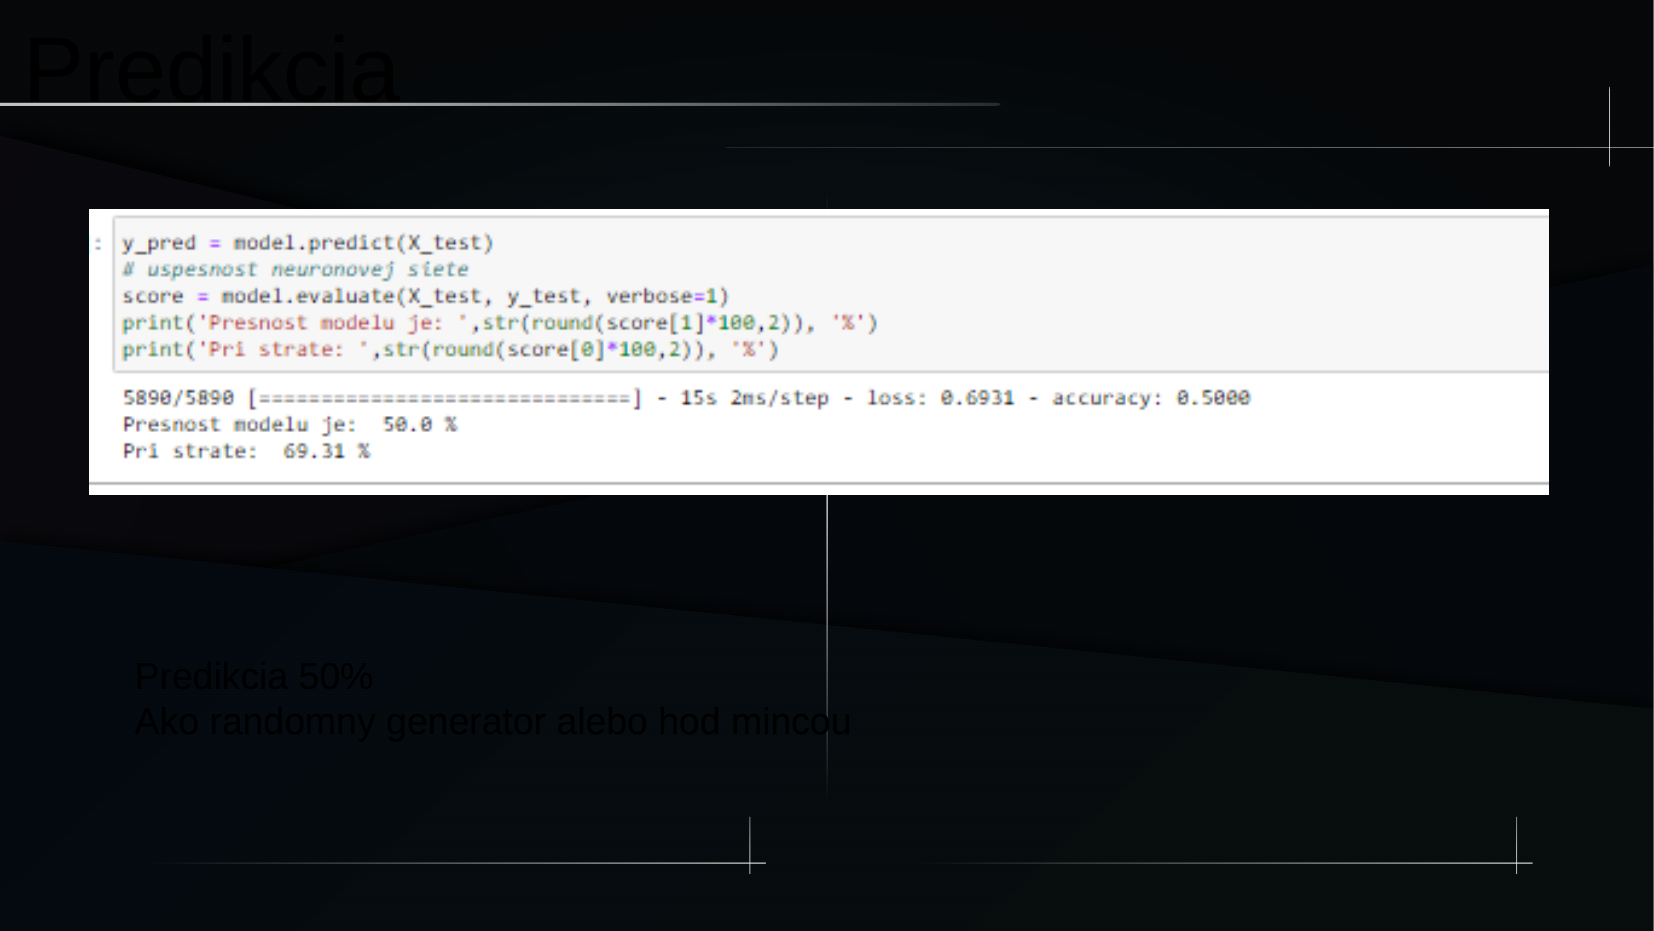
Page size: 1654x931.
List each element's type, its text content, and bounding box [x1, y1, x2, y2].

picture [0, 0, 1654, 931]
text_box Predikcia 50% Ako randomny generator alebo hod mincou [119, 644, 1350, 750]
text_box Predikcia [23, 9, 1588, 120]
